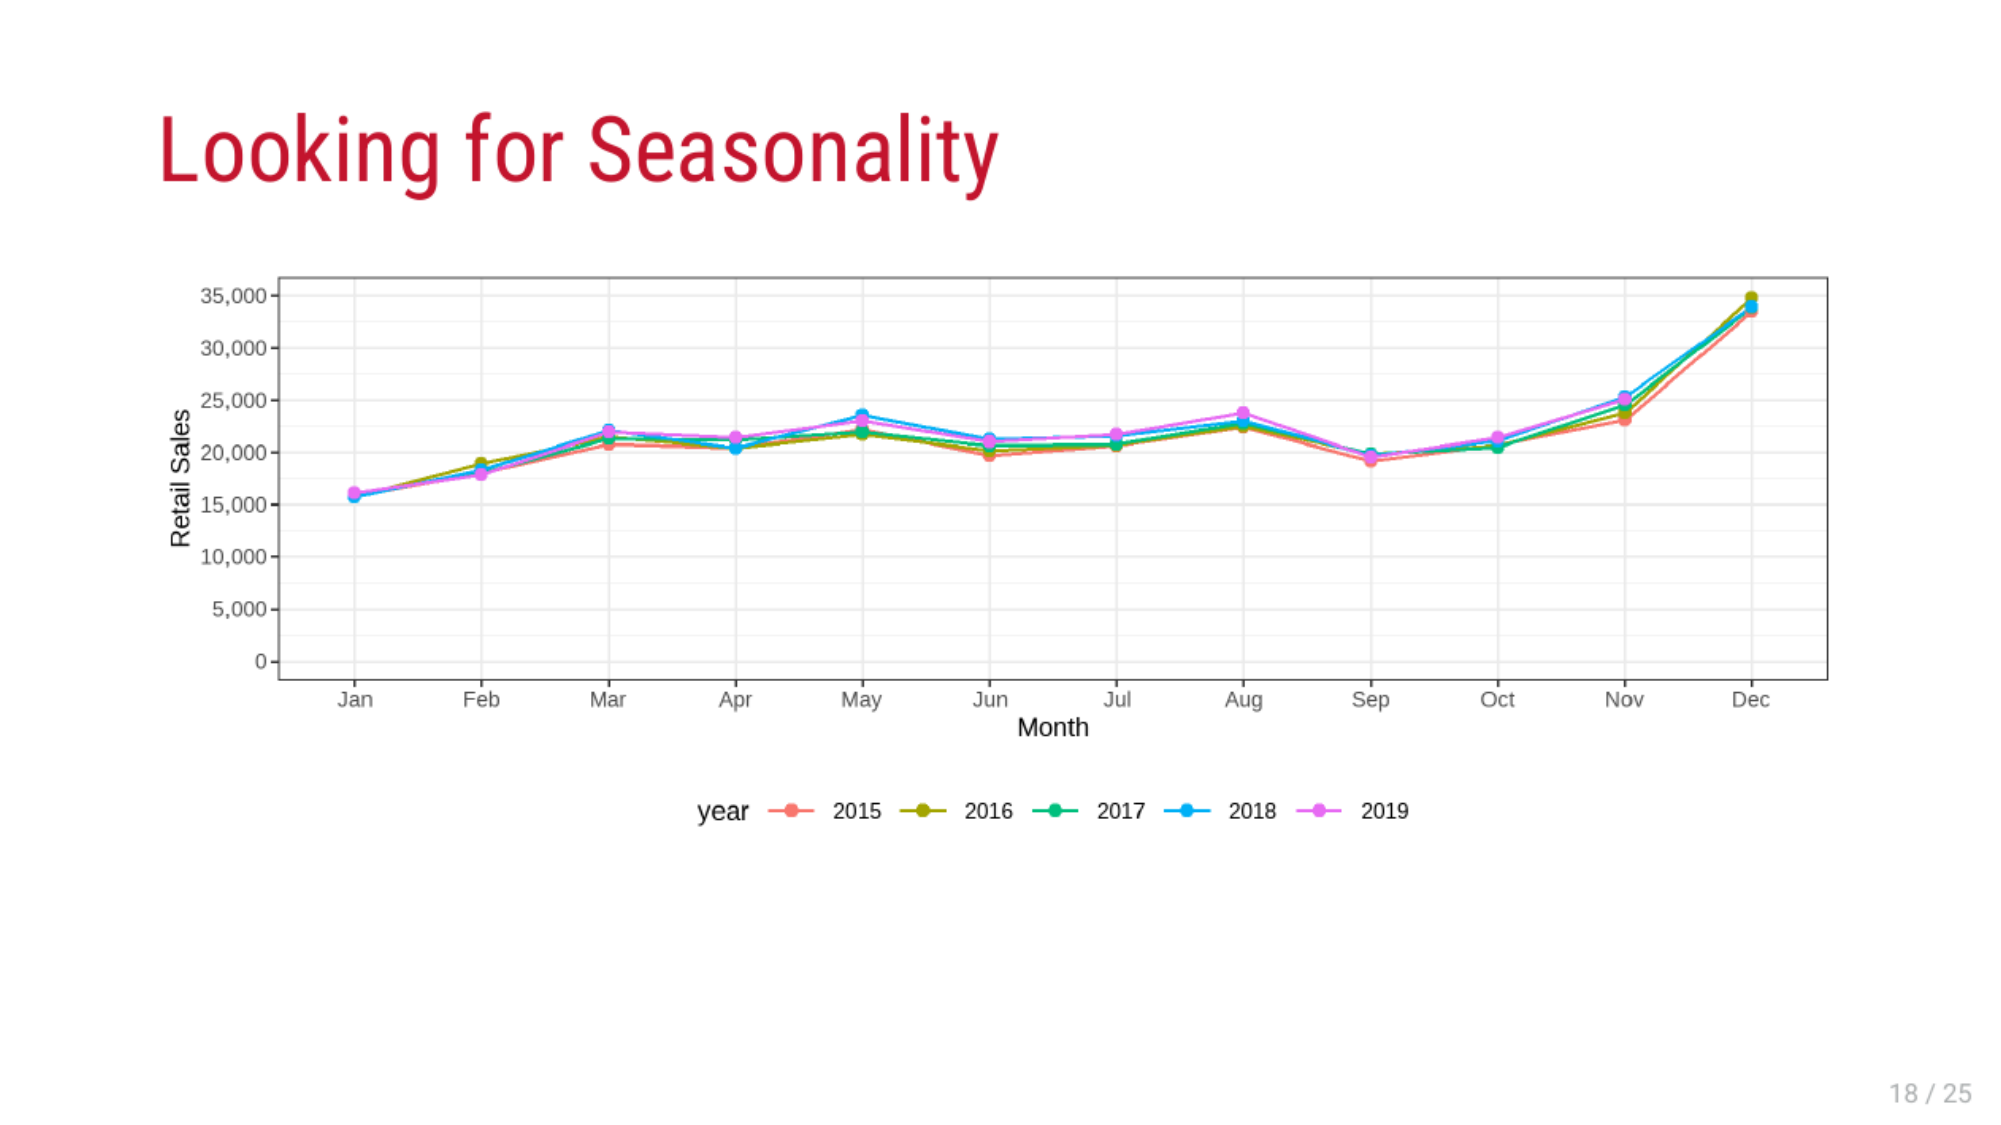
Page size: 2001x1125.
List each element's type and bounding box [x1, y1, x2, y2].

list [0, 0, 2000, 1125]
